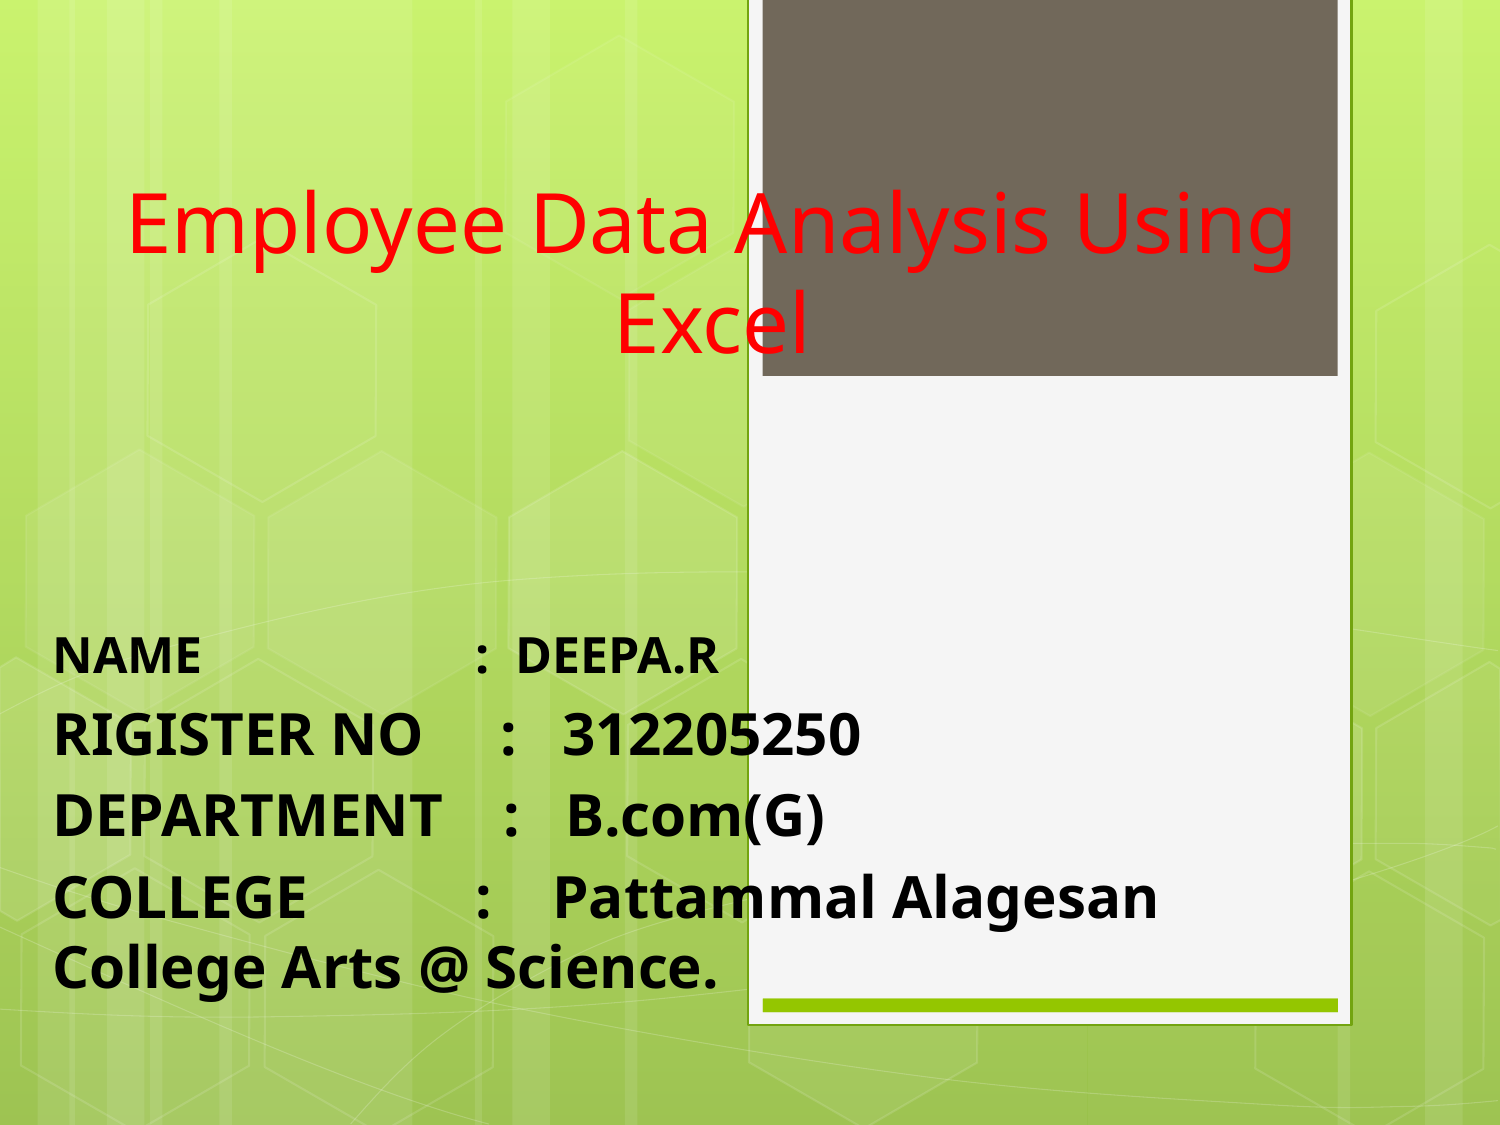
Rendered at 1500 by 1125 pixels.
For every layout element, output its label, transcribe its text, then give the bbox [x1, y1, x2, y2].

subtitle Employee Data Analysis Using Excel NAME : DEEPA.R RIGISTER NO : 312205250 DEPARTMENT : B.com(G) COLLEGE : Pattammal Alagesan College Arts @ Science. [36, 161, 1388, 1063]
